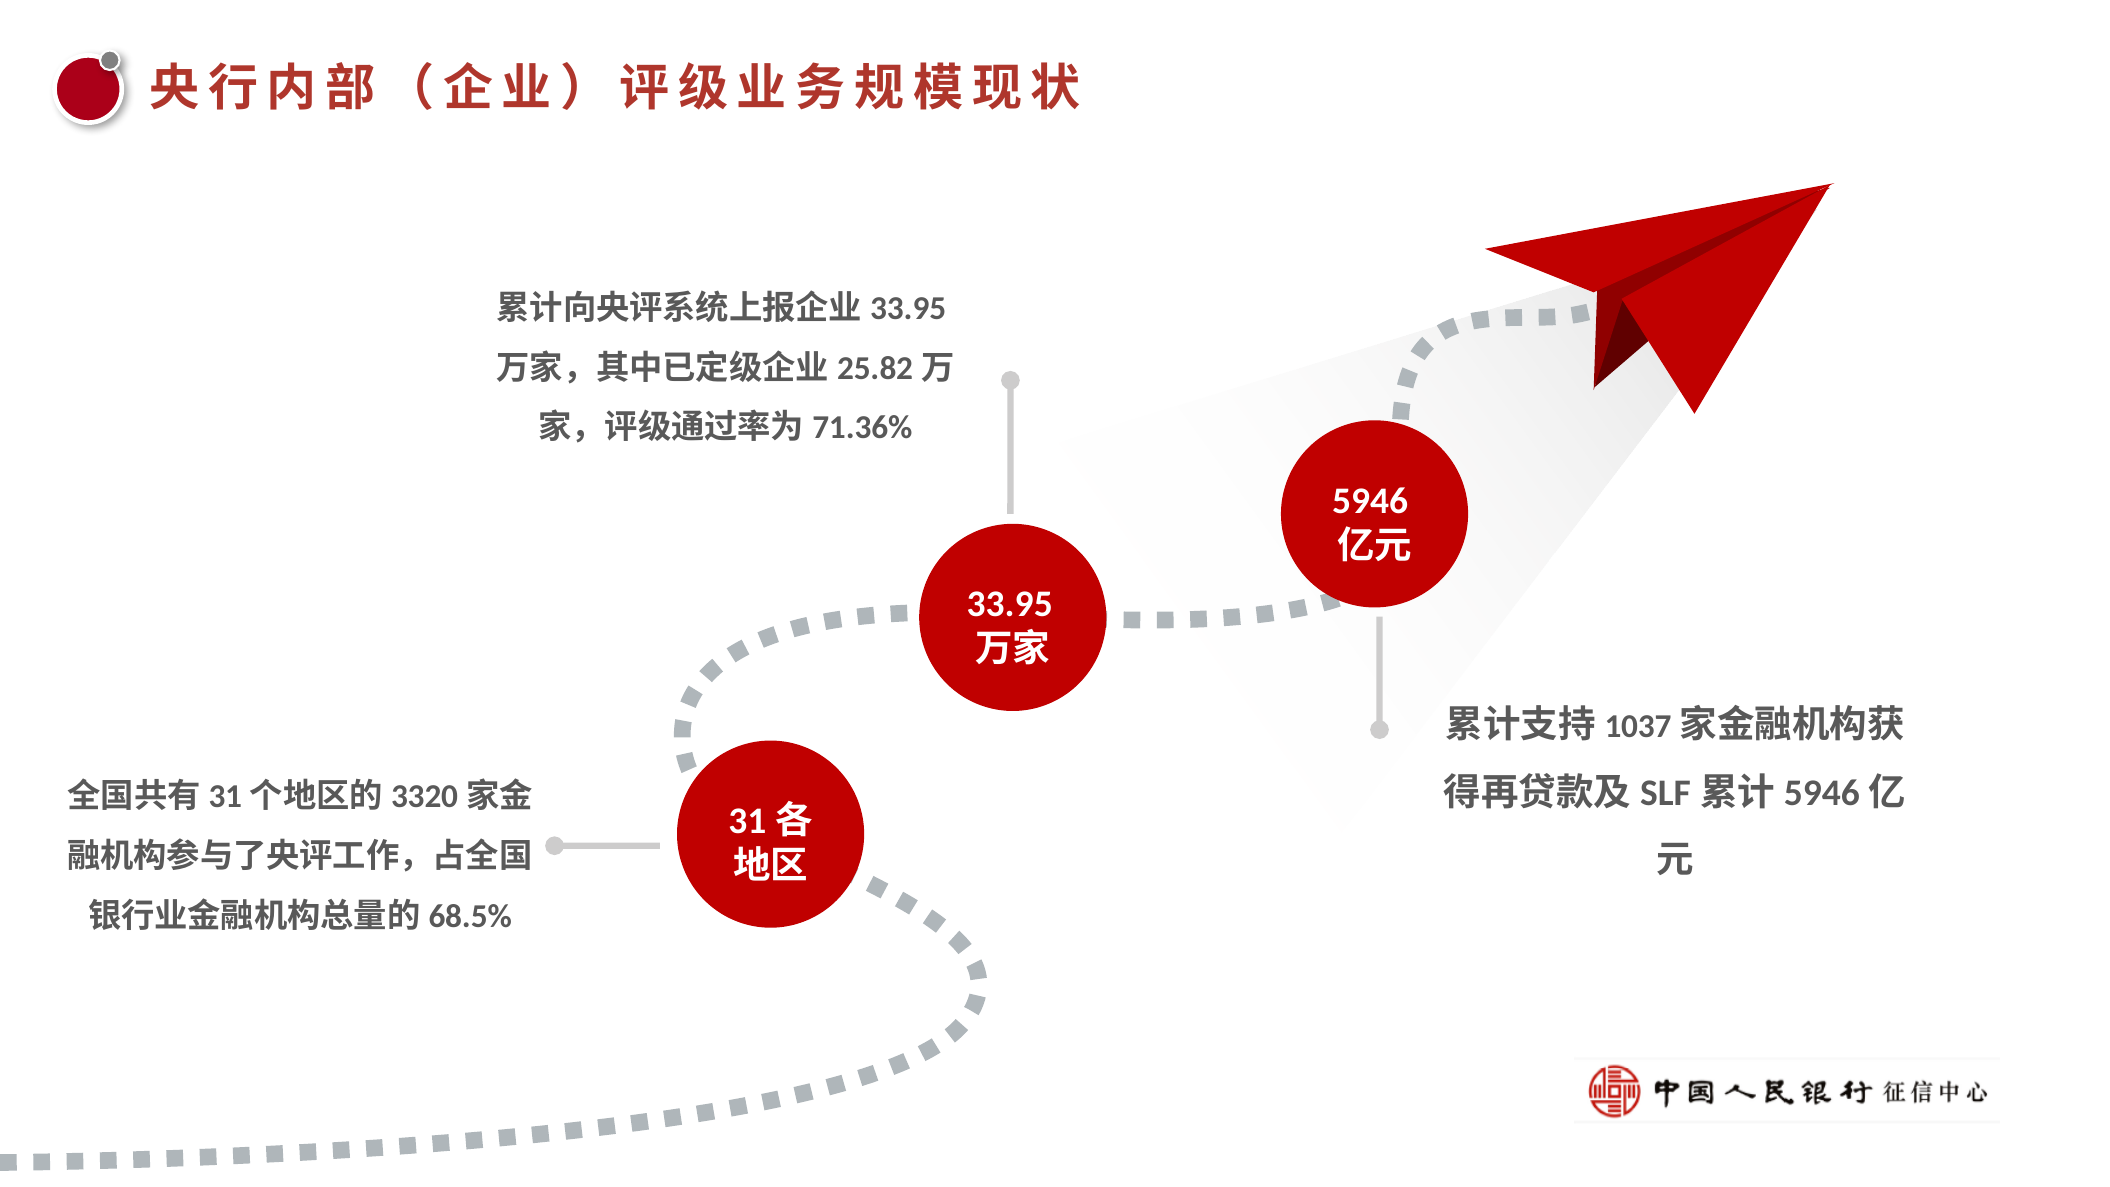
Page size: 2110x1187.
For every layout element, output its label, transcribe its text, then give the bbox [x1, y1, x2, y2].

picture [1928, 1054, 2000, 1125]
text_box 央行内部（企业）评级业务规模现状 [149, 55, 1209, 116]
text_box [0, 183, 1928, 1163]
text_box [98, 49, 121, 72]
text_box [53, 54, 123, 124]
